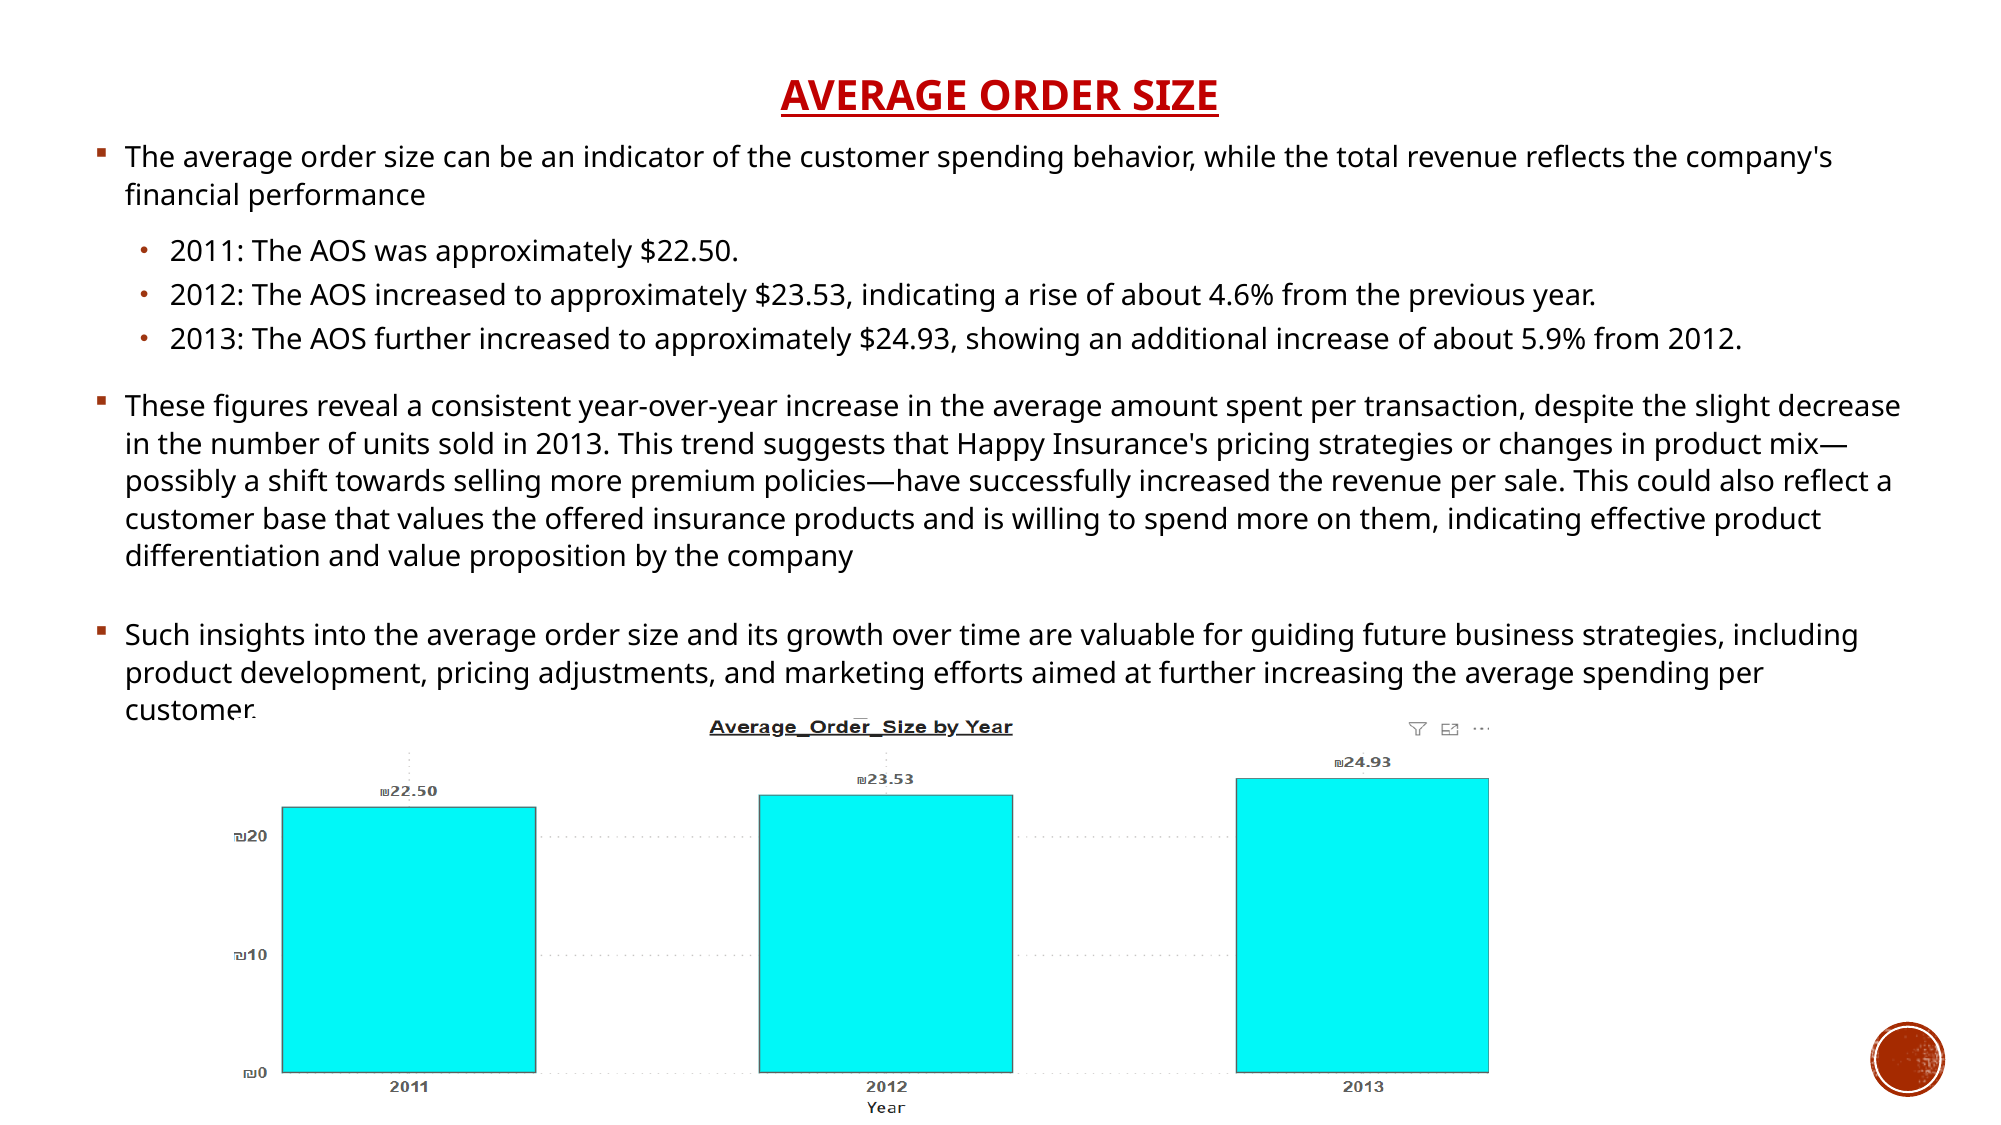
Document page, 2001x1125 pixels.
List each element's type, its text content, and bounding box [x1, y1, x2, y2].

list The average order size can be an indicator of the customer spending behavior, while the total revenue reflects the company's financial performance 2011: The AOS was approximately $22.50. 2012: The AOS increased to approximately $23.53, indicating a rise of about 4.6% from the previous year. 2013: The AOS further increased to approximately $24.93, showing an additional increase of about 5.9% from 2012. These figures reveal a consistent year-over-year increase in the average amount spent per transaction, despite the slight decrease in the number of units sold in 2013. This trend suggests that Happy Insurance's pricing strategies or changes in product mix—possibly a shift towards selling more premium policies—have successfully increased the revenue per sale. This could also reflect a customer base that values the offered insurance products and is willing to spend more on them, indicating effective product differentiation and value proposition by the company Such insights into the average order size and its growth over time are valuable for guiding future business strategies, including product development, pricing adjustments, and marketing efforts aimed at further increasing the average spending per customer. [79, 52, 1921, 1035]
picture [234, 718, 1489, 1114]
